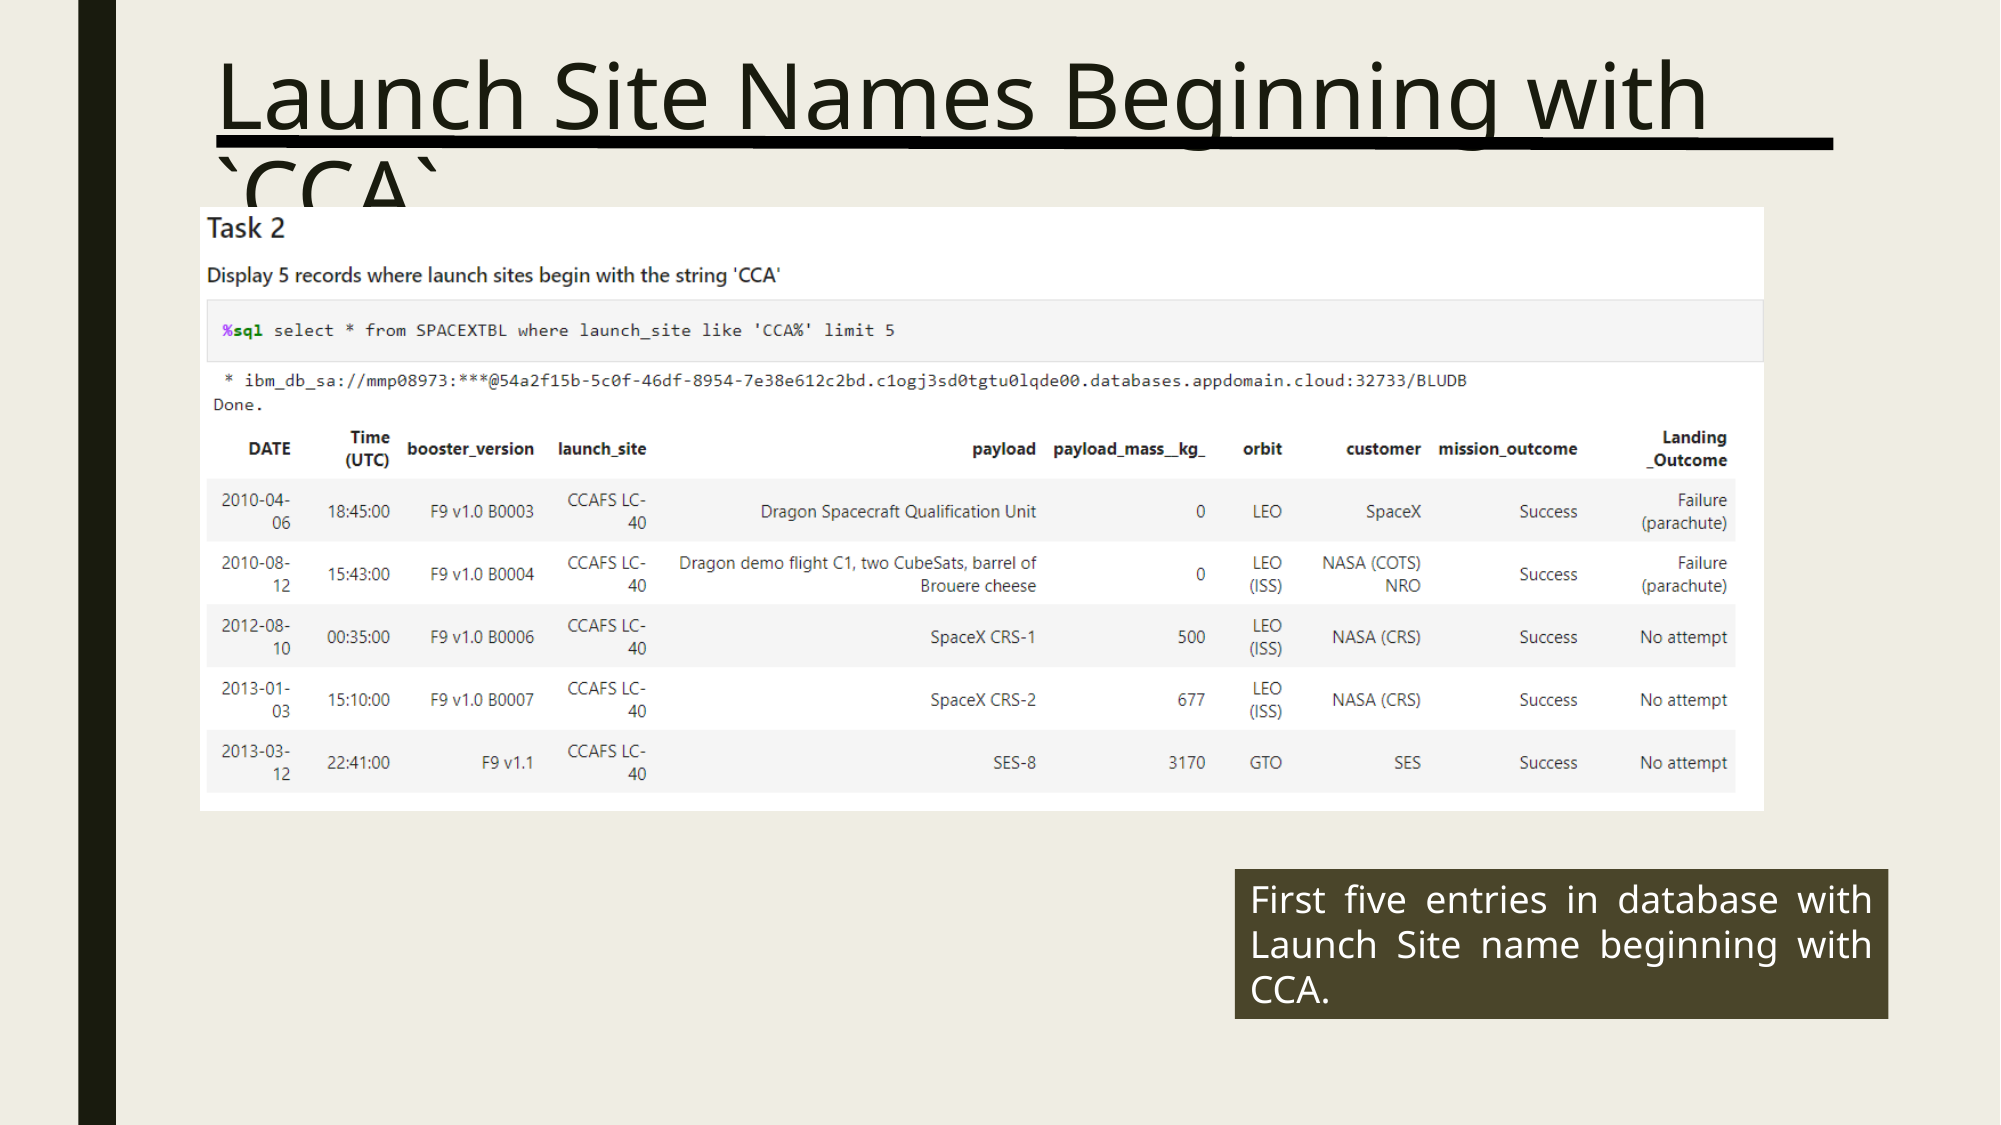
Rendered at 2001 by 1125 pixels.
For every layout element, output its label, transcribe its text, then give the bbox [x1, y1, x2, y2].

picture [200, 207, 1764, 811]
text_box First five entries in database with Launch Site name beginning with CCA. [1234, 869, 1889, 1019]
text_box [216, 141, 1834, 145]
title Launch Site Names Beginning with `CCA` [200, 43, 1936, 288]
